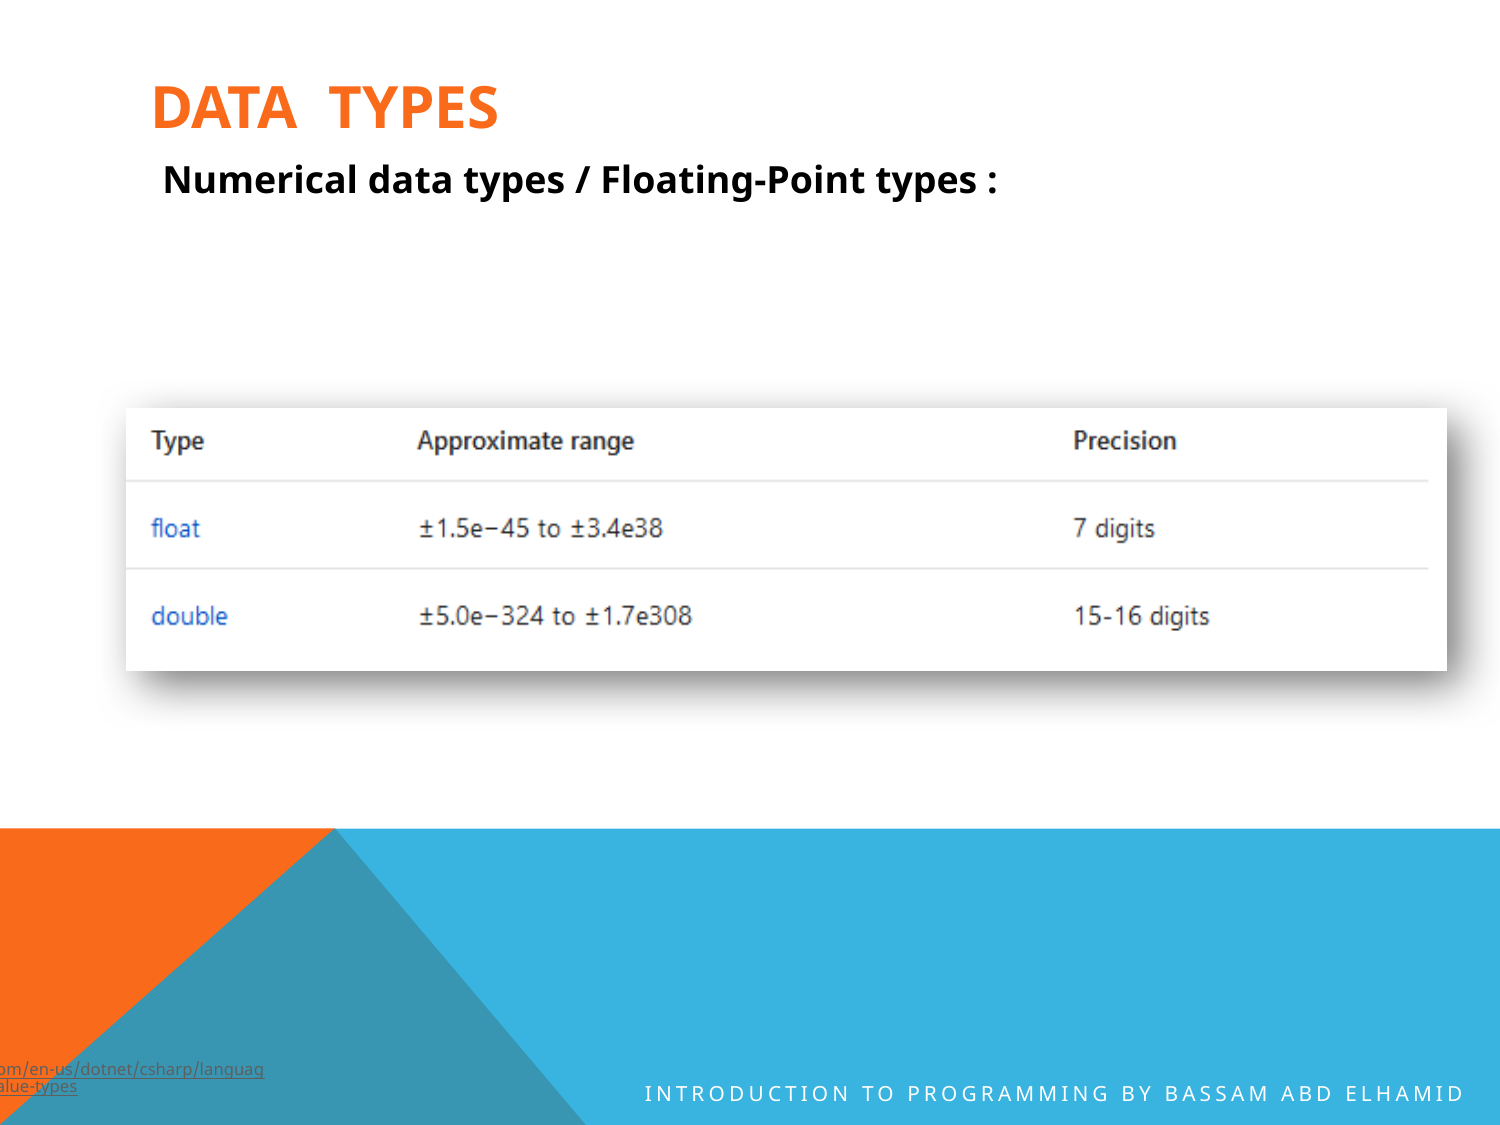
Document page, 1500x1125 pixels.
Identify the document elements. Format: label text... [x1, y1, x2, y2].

footer Introduction to Programming By Bassam Abd Elhamid [608, 1068, 1479, 1120]
picture [125, 408, 1448, 671]
text_box https://docs.microsoft.com/en-us/dotnet/csharp/language-reference/keywords/value-types [61, 1051, 550, 1089]
text_box Numerical data types / Floating-Point types : [147, 148, 1365, 209]
title Data types [135, 60, 1369, 150]
